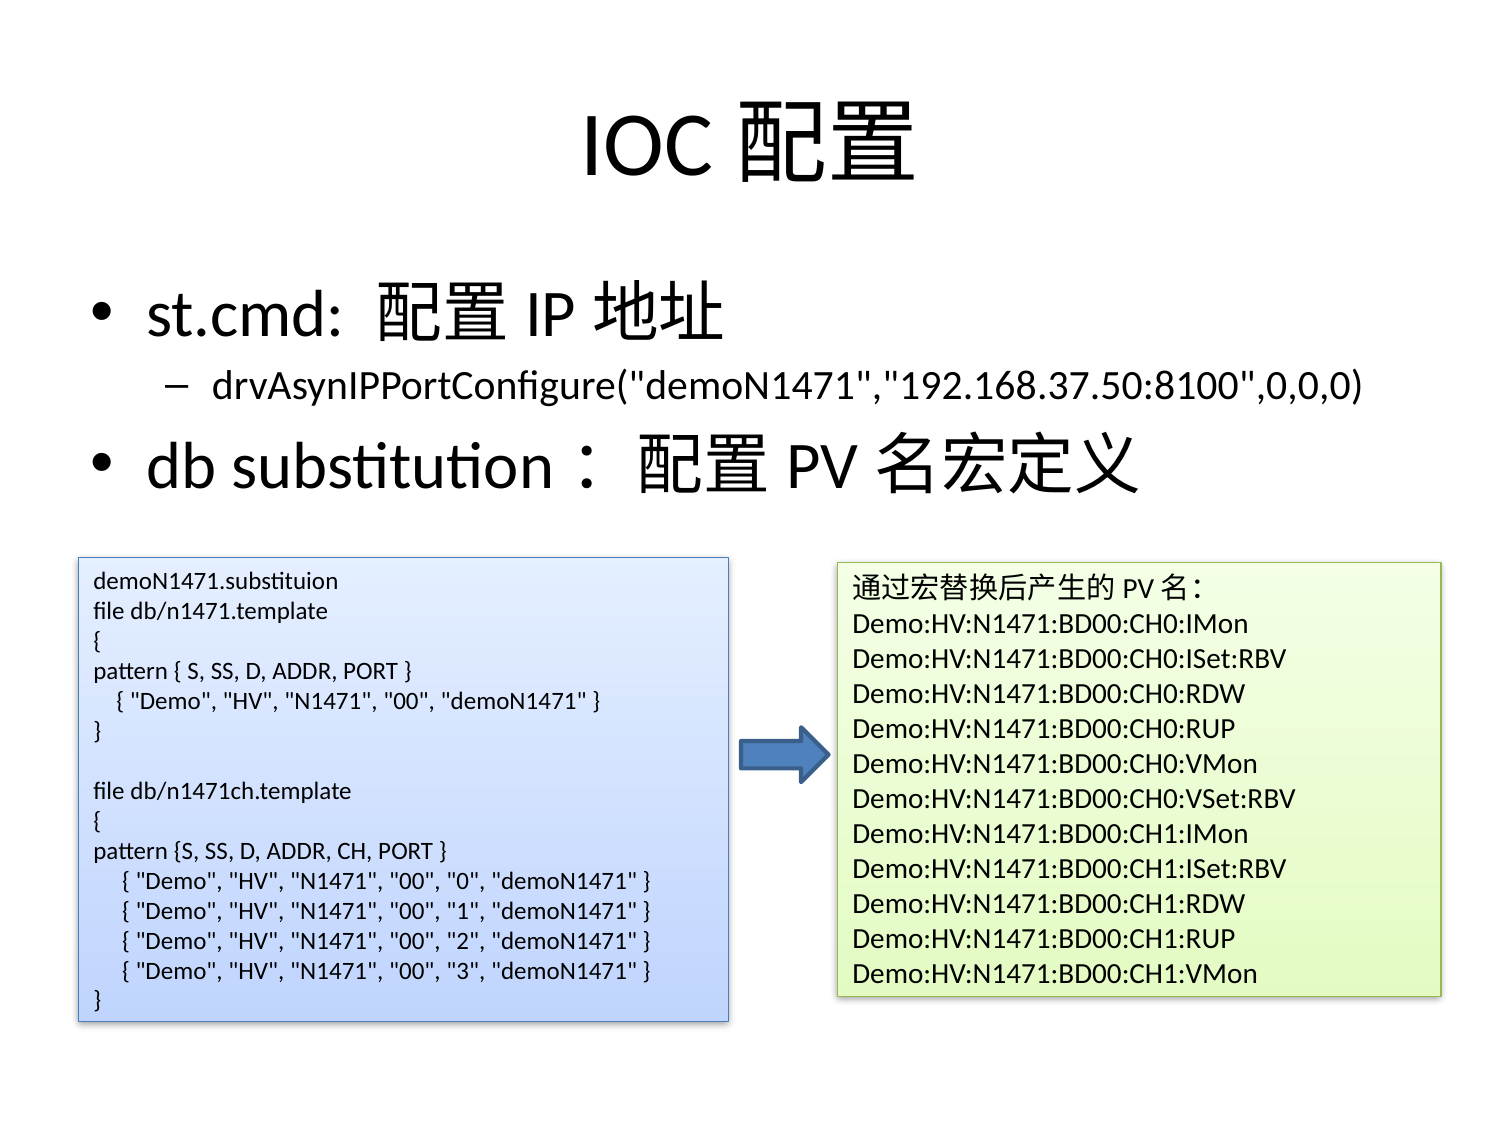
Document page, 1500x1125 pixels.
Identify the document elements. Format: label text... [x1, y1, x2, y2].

list st.cmd: 配置IP地址 drvAsynIPPortConfigure("demoN1471","192.168.37.50:8100",0,0,0) db substitution：配置PV名宏定义 [75, 262, 1425, 1005]
text_box demoN1471.substituion file db/n1471.template { pattern { S, SS, D, ADDR, PORT } { "Demo", "HV", "N1471", "00", "demoN1471" } } file db/n1471ch.template { pattern {S, SS, D, ADDR, CH, PORT } { "Demo", "HV", "N1471", "00", "0", "demoN1471" } { "Demo", "HV", "N1471", "00", "1", "demoN1471" } { "Demo", "HV", "N1471", "00", "2", "demoN1471" } { "Demo", "HV", "N1471", "00", "3", "demoN1471" } } [78, 557, 729, 1022]
title IOC配置 [75, 45, 1425, 233]
text_box 通过宏替换后产生的PV名： Demo:HV:N1471:BD00:CH0:IMon Demo:HV:N1471:BD00:CH0:ISet:RBV Demo:HV:N1471:BD00:CH0:RDW Demo:HV:N1471:BD00:CH0:RUP Demo:HV:N1471:BD00:CH0:VMon Demo:HV:N1471:BD00:CH0:VSet:RBV Demo:HV:N1471:BD00:CH1:IMon Demo:HV:N1471:BD00:CH1:ISet:RBV Demo:HV:N1471:BD00:CH1:RDW Demo:HV:N1471:BD00:CH1:RUP Demo:HV:N1471:BD00:CH1:VMon [837, 562, 1442, 997]
text_box [738, 725, 831, 785]
